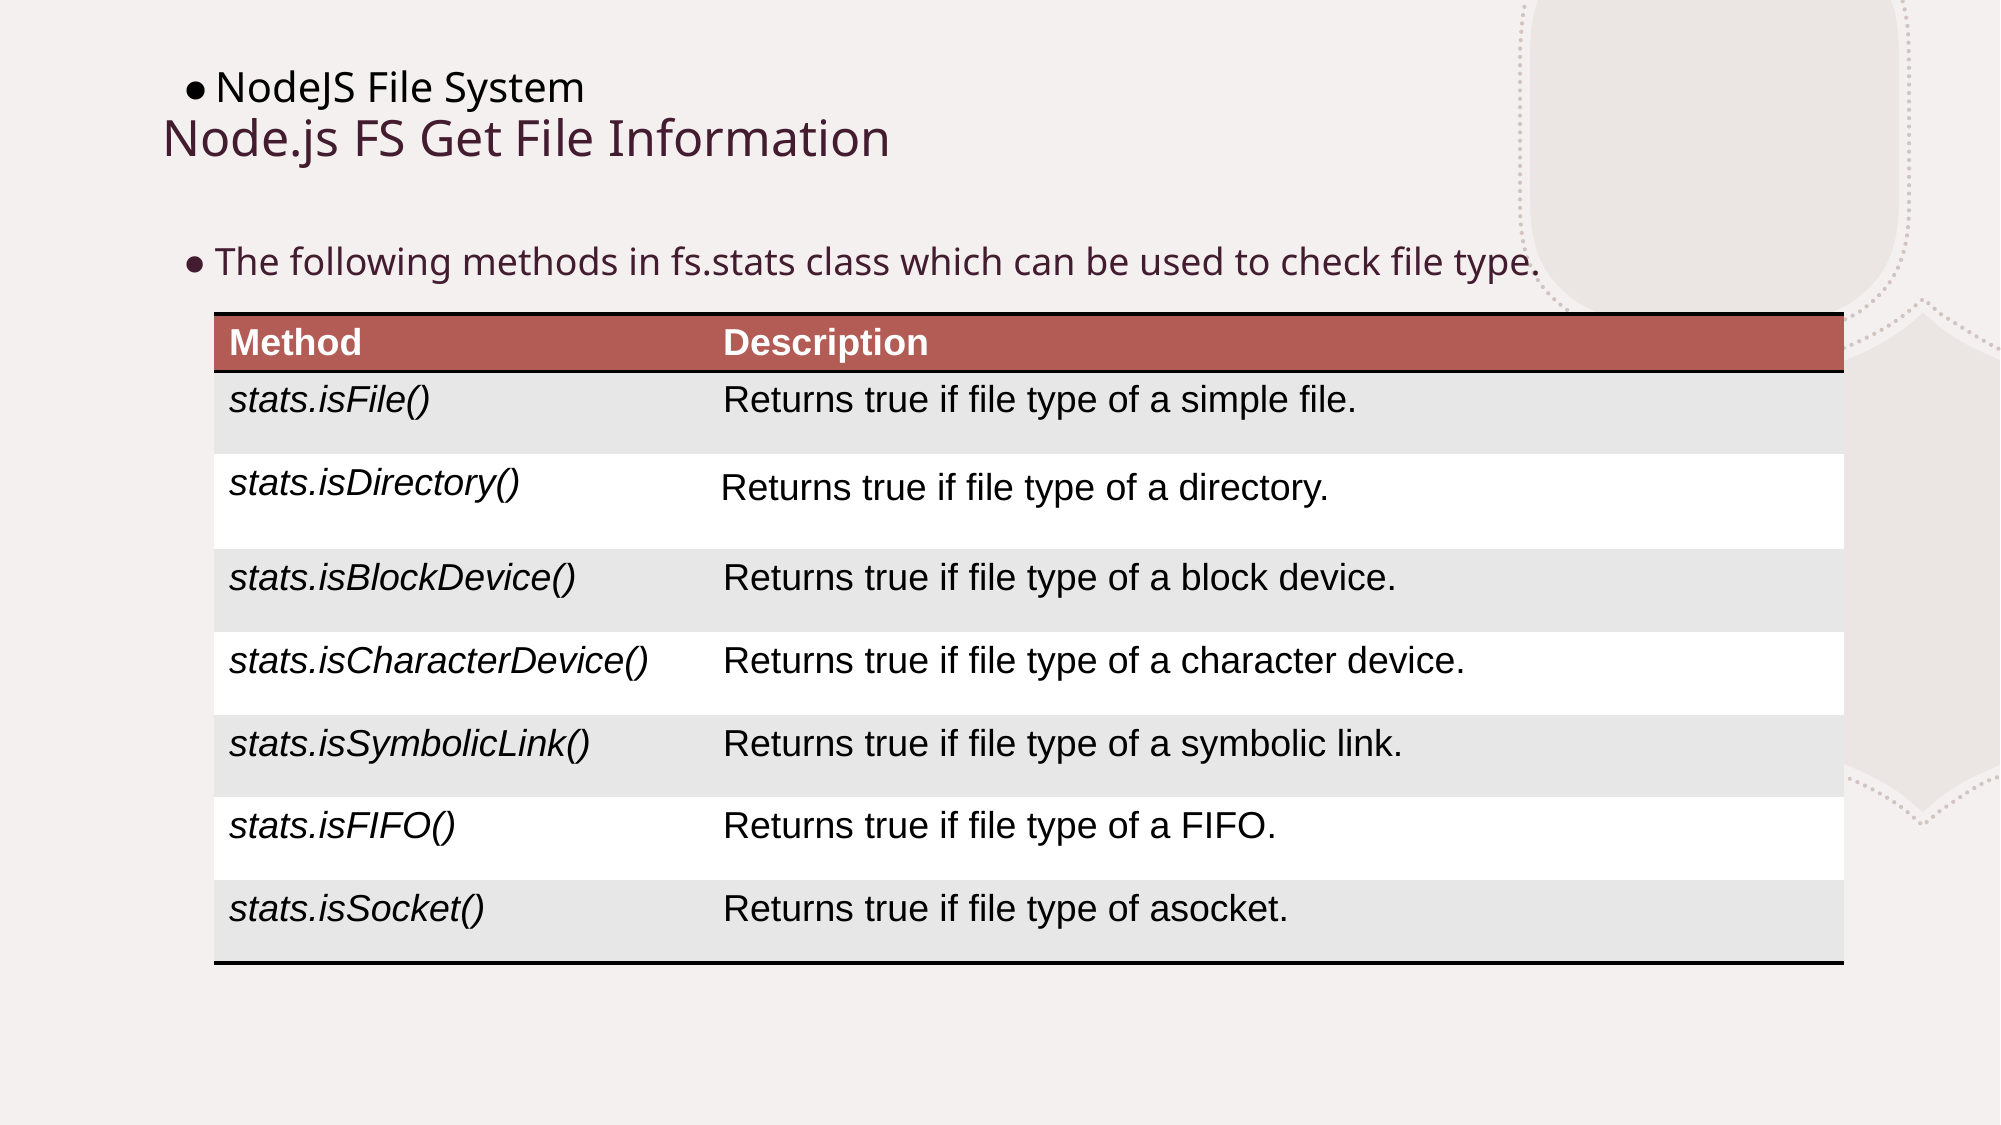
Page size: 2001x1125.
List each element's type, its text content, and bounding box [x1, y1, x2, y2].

table_header Method [214, 316, 708, 370]
table_cell Returns true if file type of a symbolic link. [708, 715, 1844, 797]
table_cell stats.isSocket() [214, 880, 708, 961]
list The following methods in fs.stats class which can be used to check file type. [162, 225, 1925, 923]
table_cell stats.isFile() [214, 373, 708, 454]
table_cell stats.isBlockDevice() [214, 549, 708, 632]
table_cell Returns true if file type of a block device. [708, 549, 1844, 632]
table_cell stats.isSymbolicLink() [214, 715, 708, 797]
table_cell Returns true if file type of a simple file. [708, 373, 1844, 454]
table_cell stats.isFIFO() [214, 797, 708, 880]
table_cell Returns true if file type of a character device. [708, 632, 1844, 715]
table_cell Returns true if file type of asocket. [708, 880, 1844, 961]
table_cell Returns true if file type of a directory. [708, 454, 1844, 549]
list NodeJS File System [161, 48, 1953, 110]
table_cell stats.isCharacterDevice() [214, 632, 708, 715]
title Node.js FS Get File Information [162, 105, 1954, 169]
table_cell stats.isDirectory() [214, 454, 708, 549]
table_cell Returns true if file type of a FIFO. [708, 797, 1844, 880]
table_header Description [708, 316, 1844, 370]
